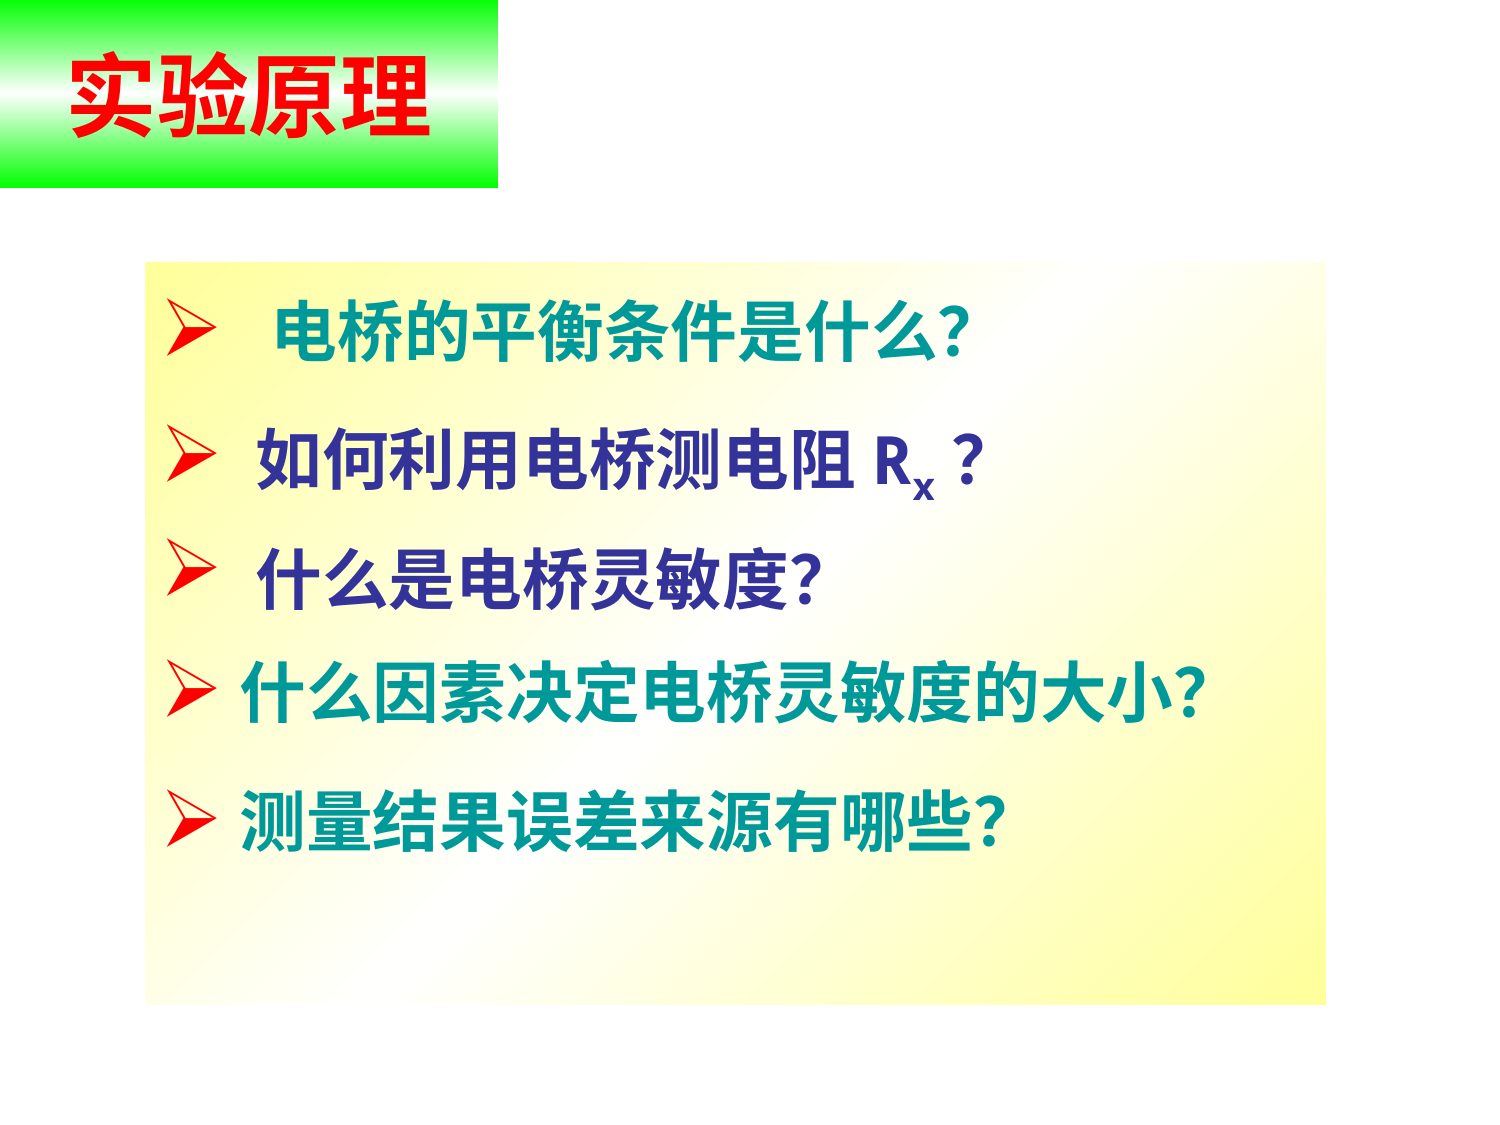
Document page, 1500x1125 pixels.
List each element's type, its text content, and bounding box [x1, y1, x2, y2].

list 电桥的平衡条件是什么？ 如何利用电桥测电阻Rx？ 什么是电桥灵敏度？ 什么因素决定电桥灵敏度的大小？ 测量结果误差来源有哪些？ [145, 262, 1326, 1006]
title 实验原理 [0, 0, 499, 188]
